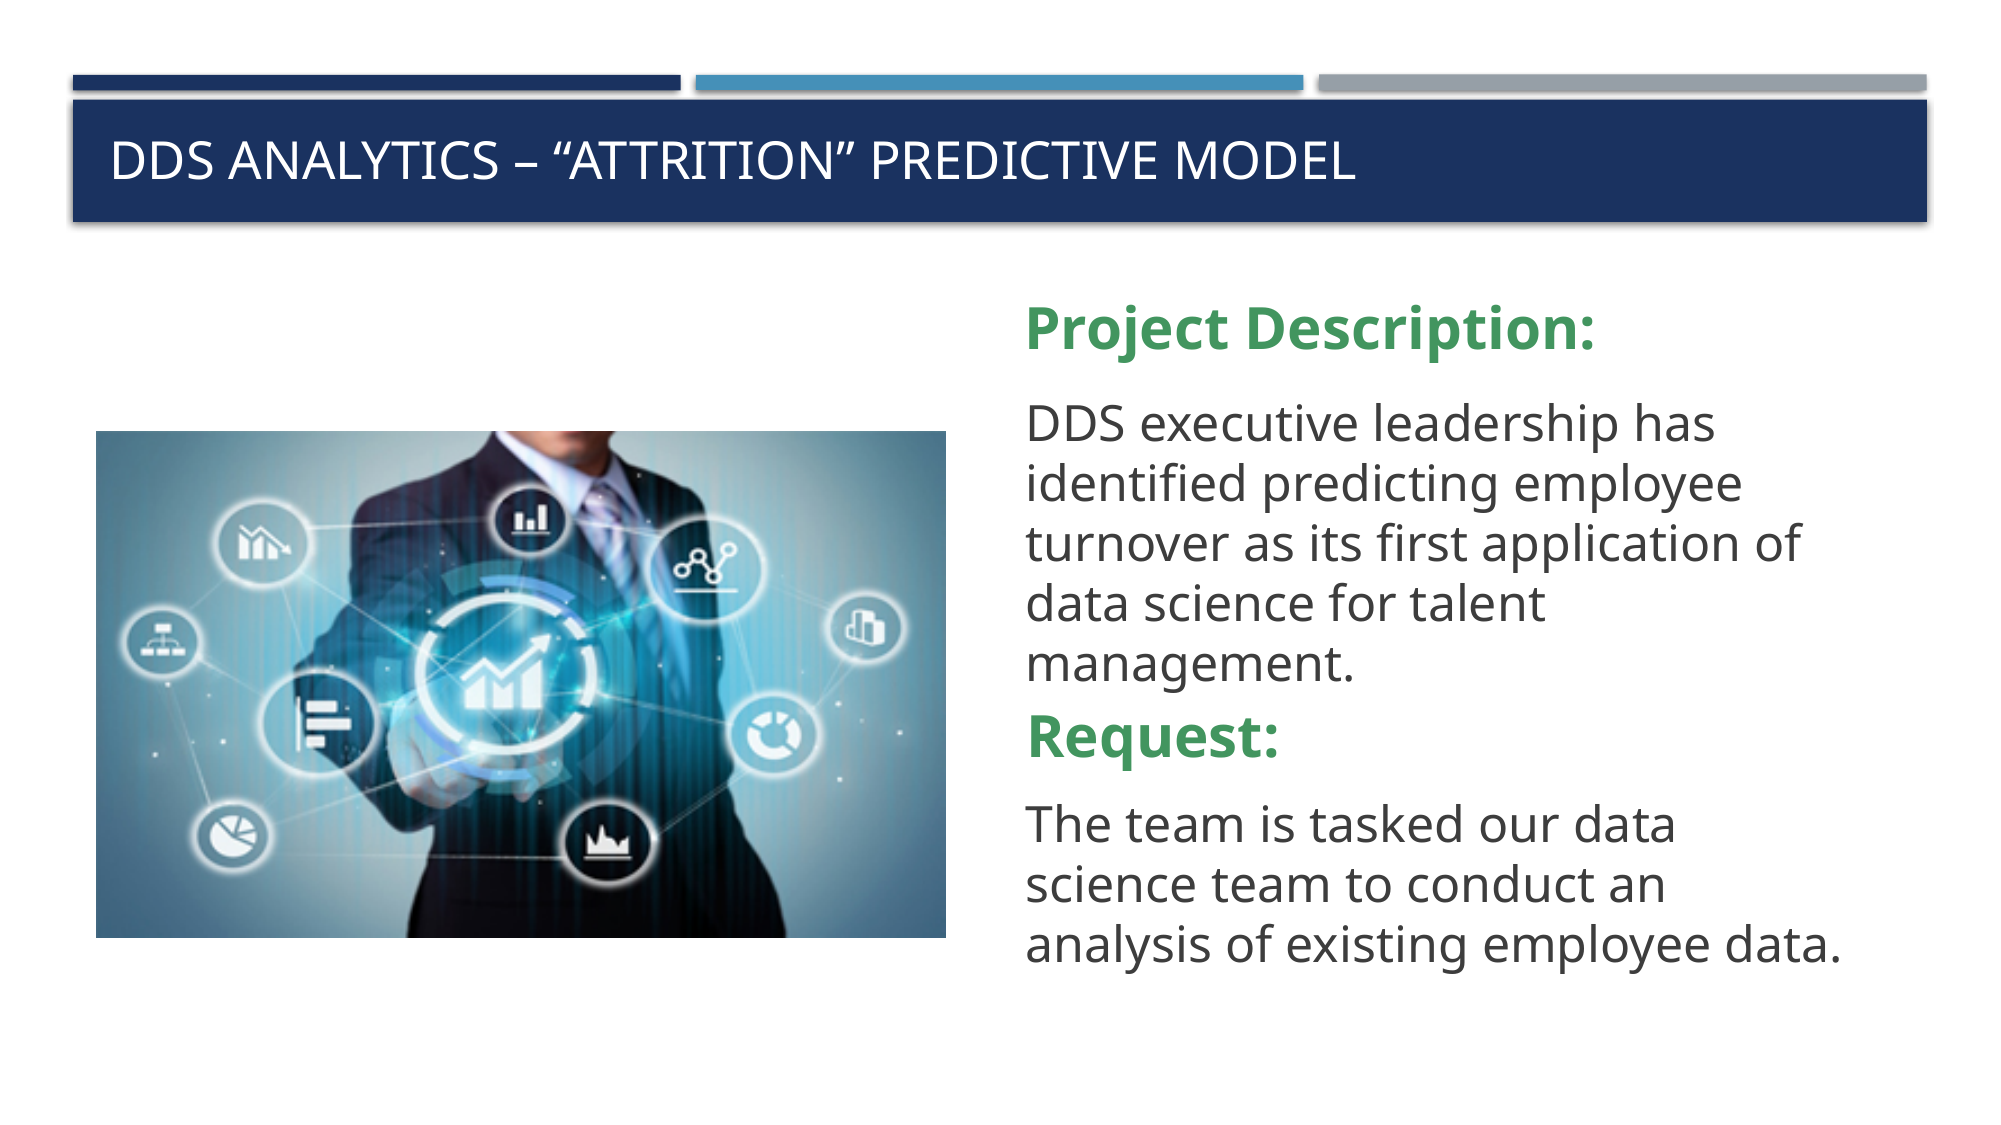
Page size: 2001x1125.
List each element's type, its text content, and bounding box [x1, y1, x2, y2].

text_box The team is tasked our data science team to conduct an analysis of existing employee data. [1018, 785, 1868, 983]
title DDS Analytics – “Attrition” Predictive Model [94, 119, 1904, 198]
text_box DDS executive leadership has identified predicting employee turnover as its first application of data science for talent management. [1018, 383, 1868, 660]
text_box Project Description: [1009, 283, 1611, 369]
text_box Request: [1011, 692, 1295, 777]
picture [95, 431, 947, 939]
